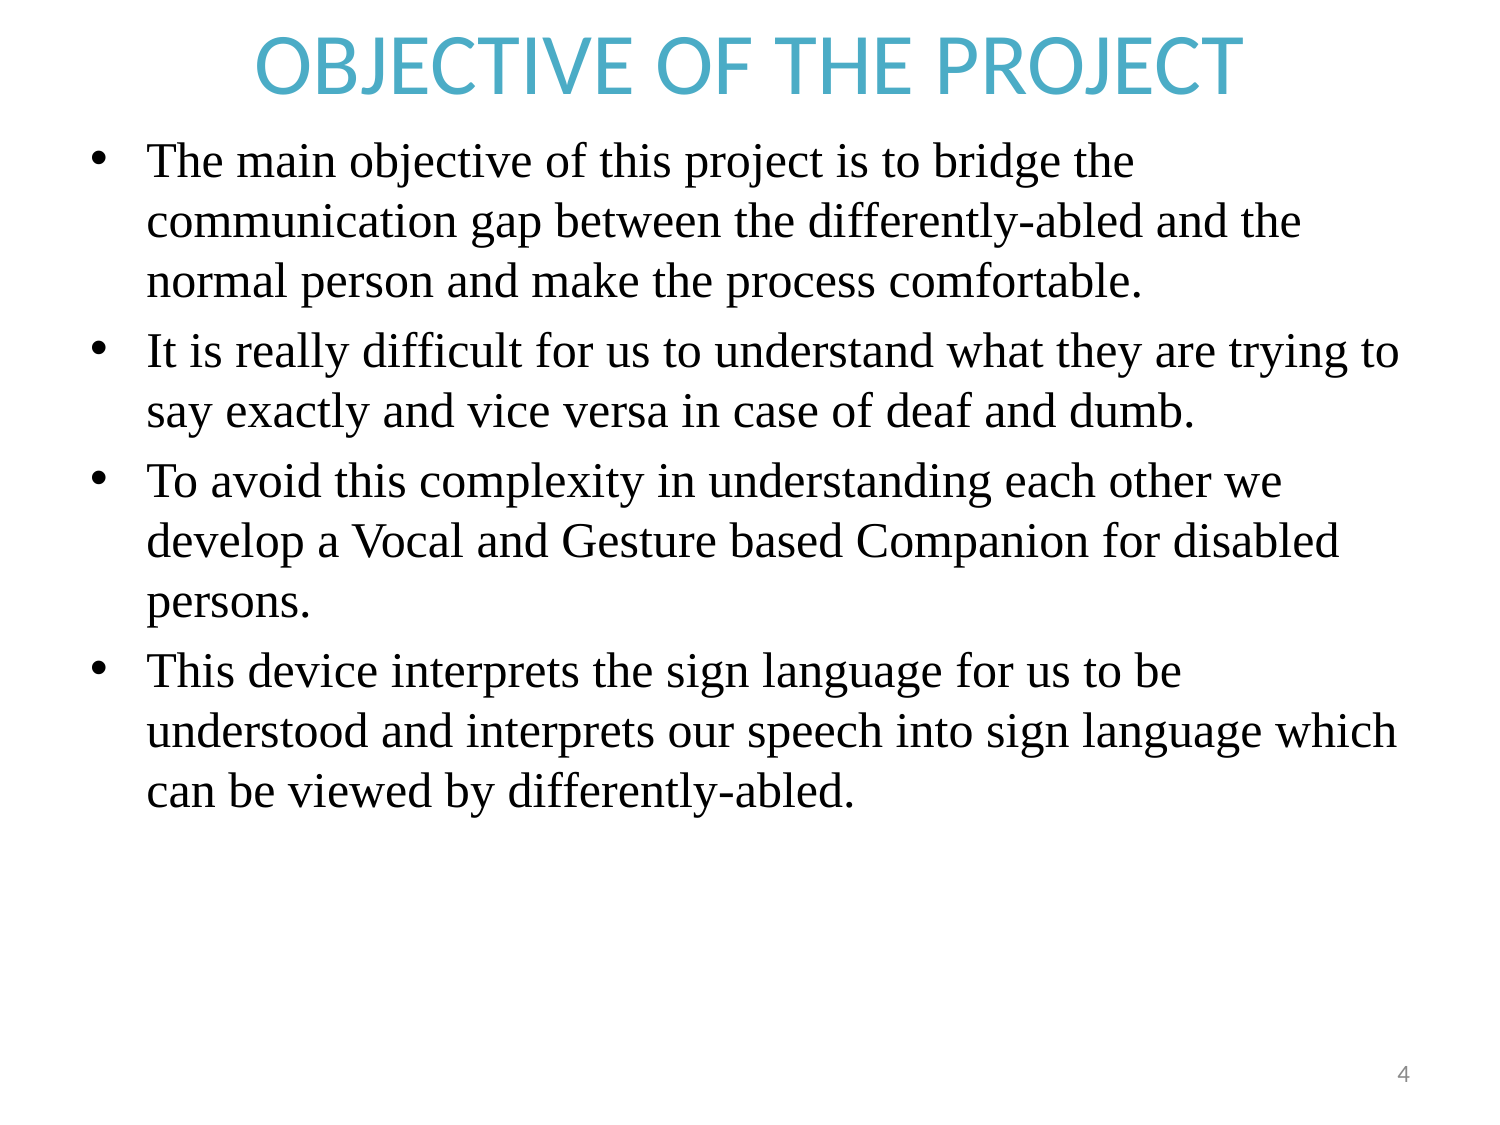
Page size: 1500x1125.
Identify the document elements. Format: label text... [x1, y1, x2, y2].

slide_number 4 [1074, 1042, 1425, 1103]
title OBJECTIVE OF THE PROJECT [75, 0, 1425, 120]
list The main objective of this project is to bridge the communication gap between the differently-abled and the normal person and make the process comfortable. It is really difficult for us to understand what they are trying to say exactly and vice versa in case of deaf and dumb. To avoid this complexity in understanding each other we develop a Vocal and Gesture based Companion for disabled persons. This device interprets the sign language for us to be understood and interprets our speech into sign language which can be viewed by differently-abled. [75, 120, 1425, 1059]
